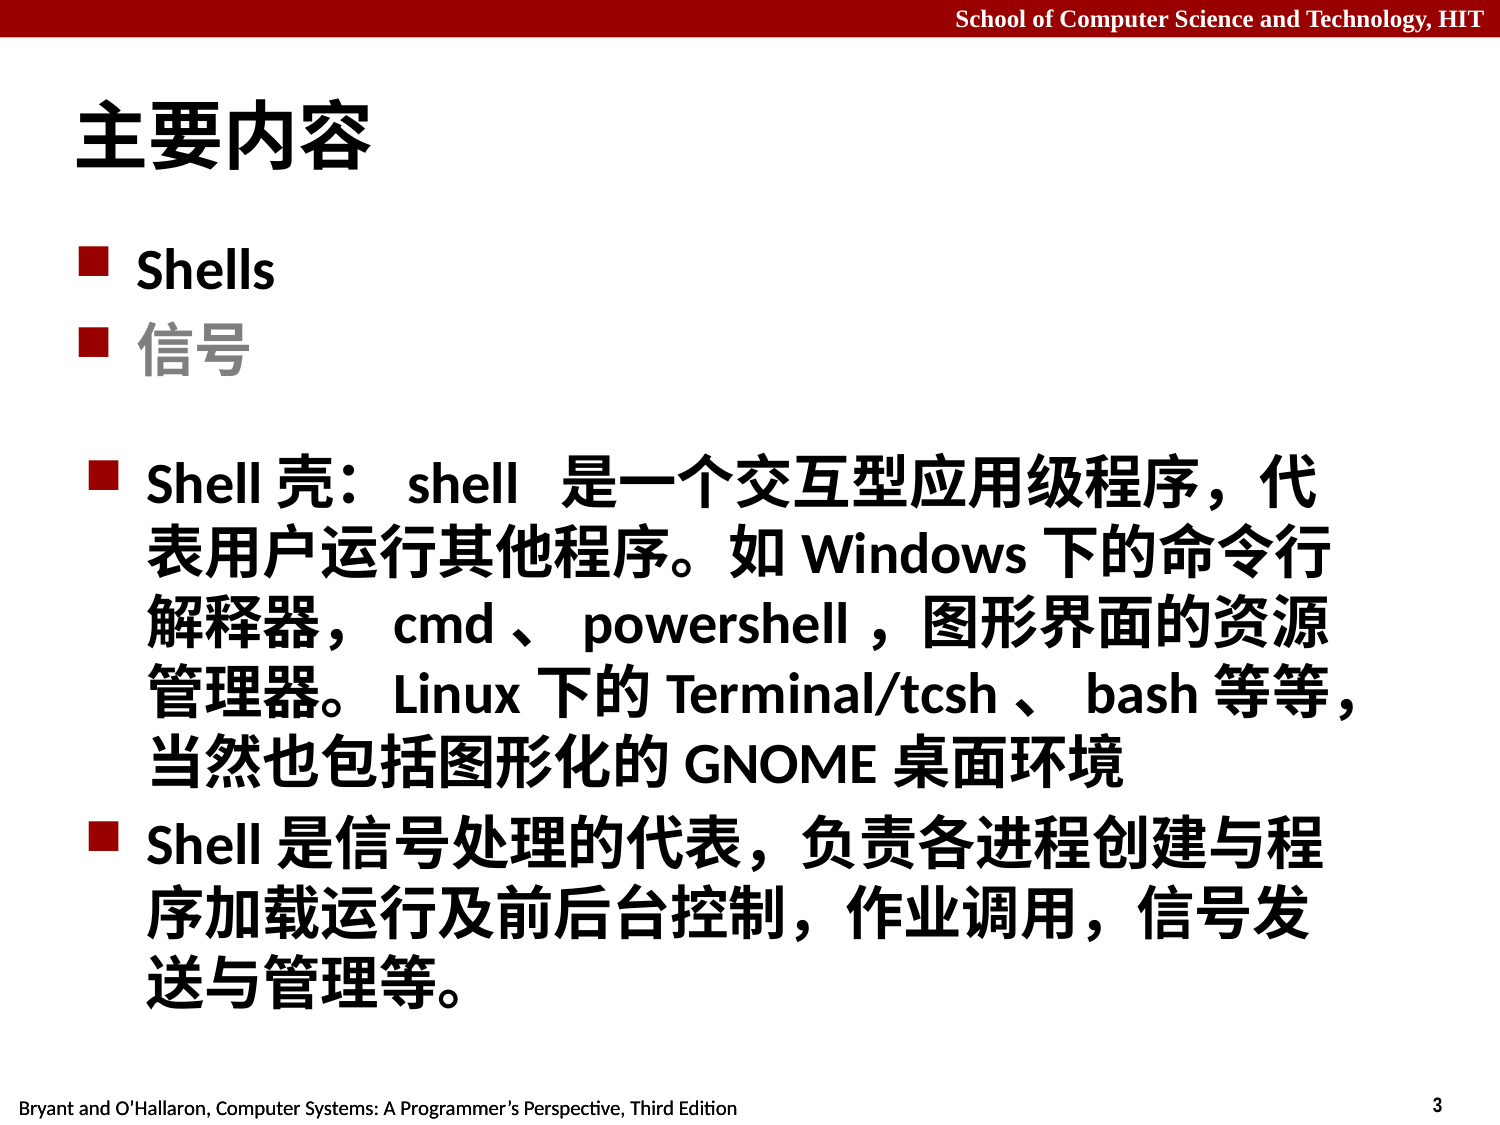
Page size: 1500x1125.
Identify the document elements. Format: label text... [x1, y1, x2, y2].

text_box Shell壳：shell 是一个交互型应用级程序，代表用户运行其他程序。如Windows下的命令行解释器，cmd、powershell，图形界面的资源管理器。Linux下的Terminal/tcsh、bash等等，当然也包括图形化的GNOME桌面环境 Shell是信号处理的代表，负责各进程创建与程序加载运行及前后台控制，作业调用，信号发送与管理等。 [74, 437, 1371, 1050]
title 主要内容 [58, 71, 1305, 197]
list Shells 信号 [64, 223, 1361, 451]
